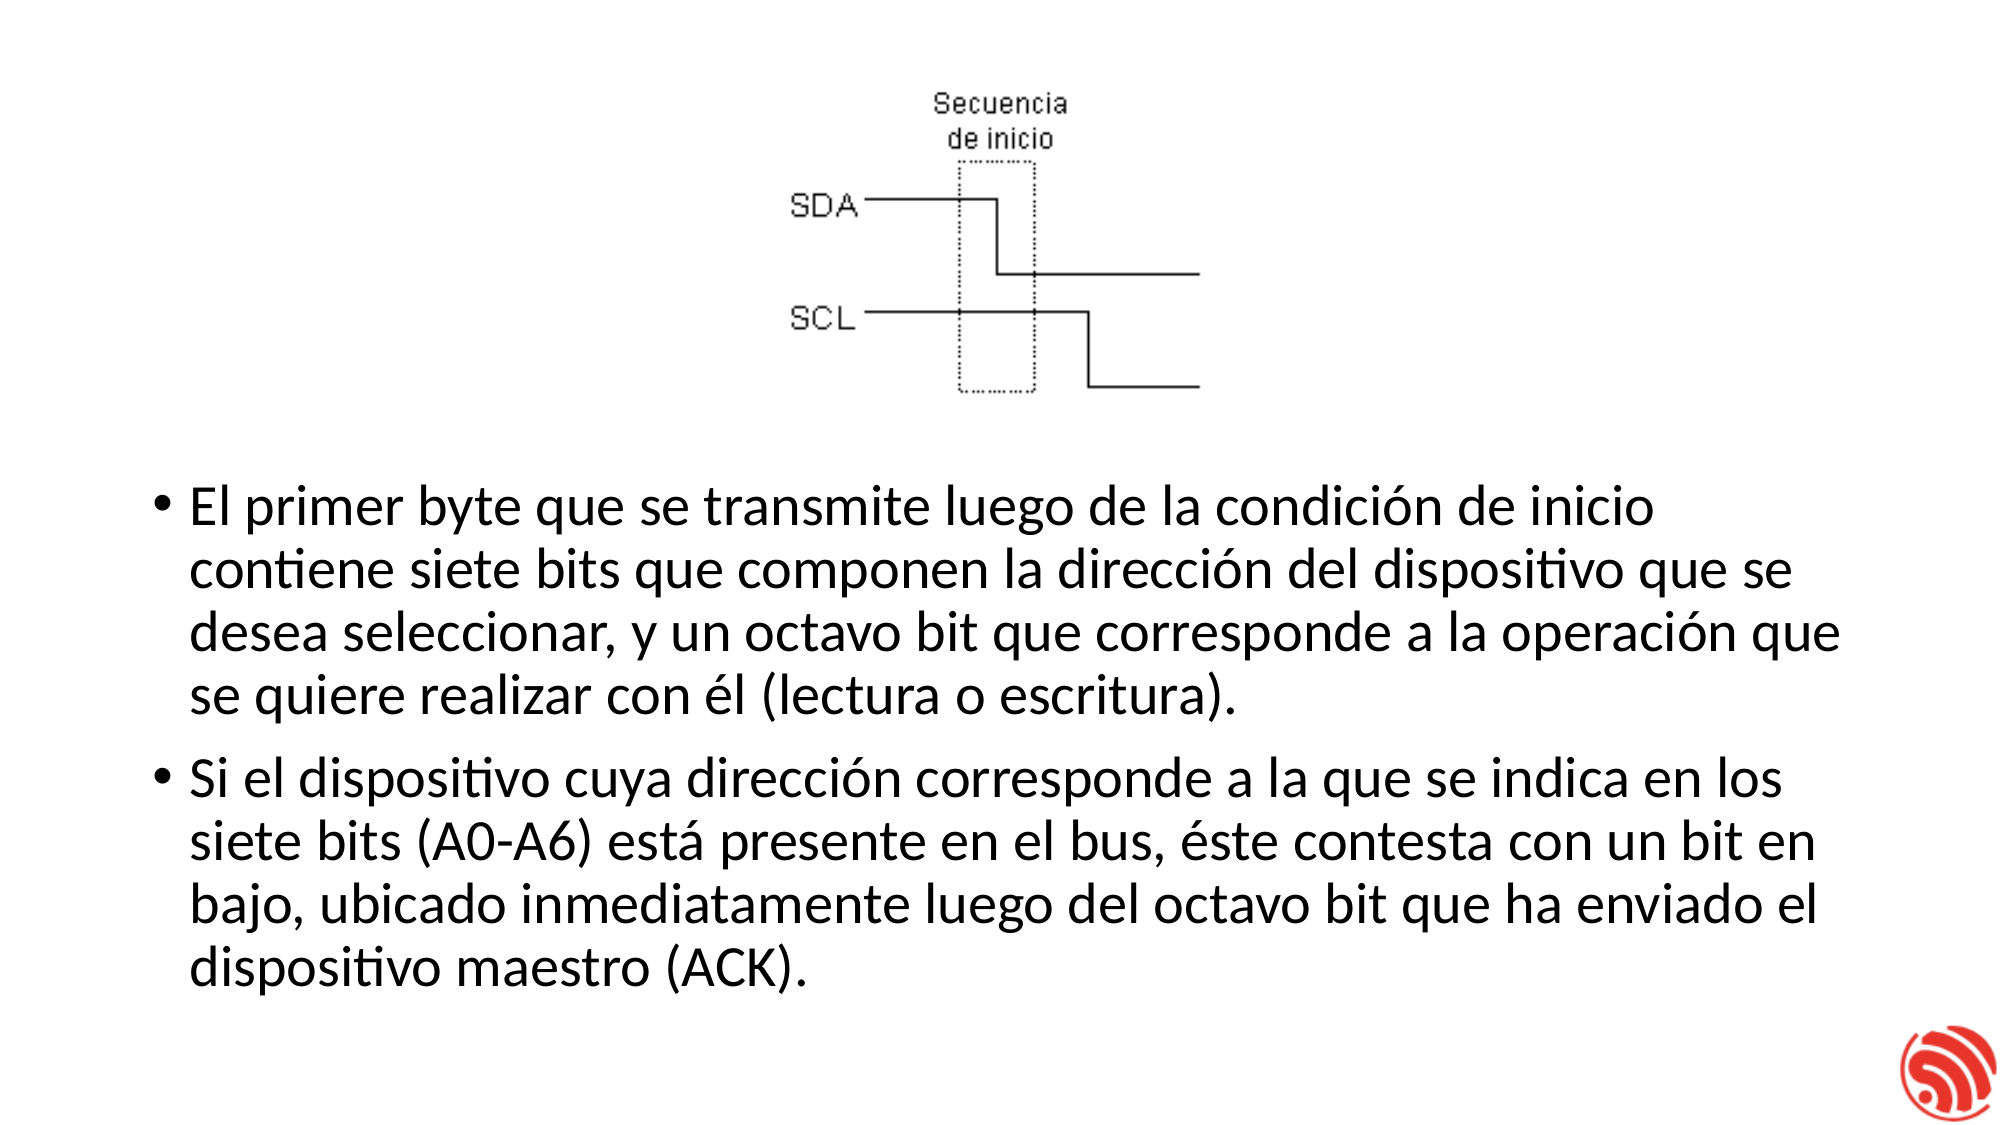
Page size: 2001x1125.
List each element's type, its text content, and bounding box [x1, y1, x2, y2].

picture [762, 79, 1238, 424]
picture [1899, 1023, 2000, 1125]
list El primer byte que se transmite luego de la condición de inicio contiene siete bits que componen la dirección del dispositivo que se desea seleccionar, y un octavo bit que corresponde a la operación que se quiere realizar con él (lectura o escritura). Si el dispositivo cuya dirección corresponde a la que se indica en los siete bits (A0-A6) está presente en el bus, éste contesta con un bit en bajo, ubicado inmediatamente luego del octavo bit que ha enviado el dispositivo maestro (ACK). [137, 467, 1863, 1014]
